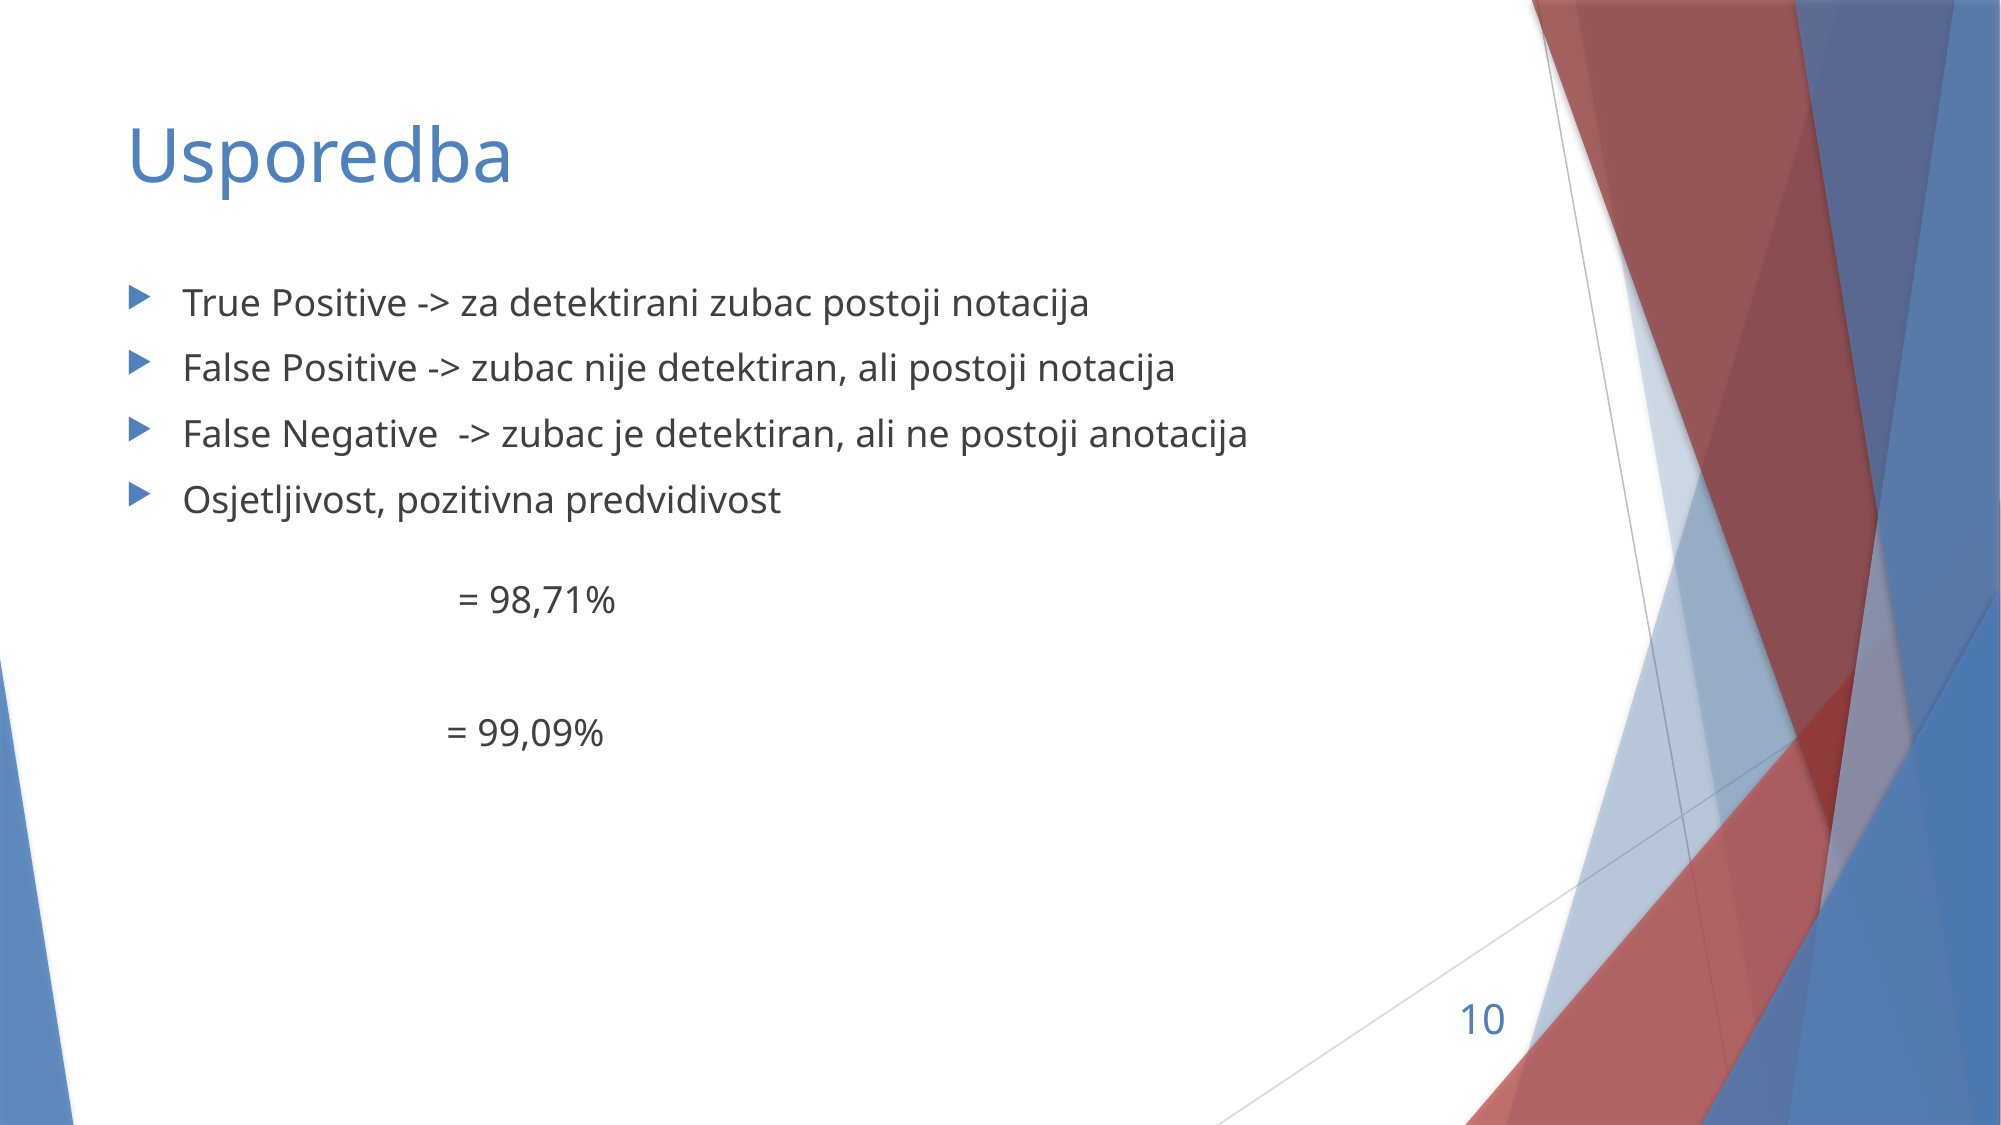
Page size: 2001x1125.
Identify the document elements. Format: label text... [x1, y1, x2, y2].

list True Positive -> za detektirani zubac postoji notacija False Positive -> zubac nije detektiran, ali postoji notacija False Negative -> zubac je detektiran, ali ne postoji anotacija Osjetljivost, pozitivna predvidivost [111, 271, 1522, 992]
title Usporedba [111, 99, 1522, 271]
slide_number 10 [1409, 991, 1522, 1051]
